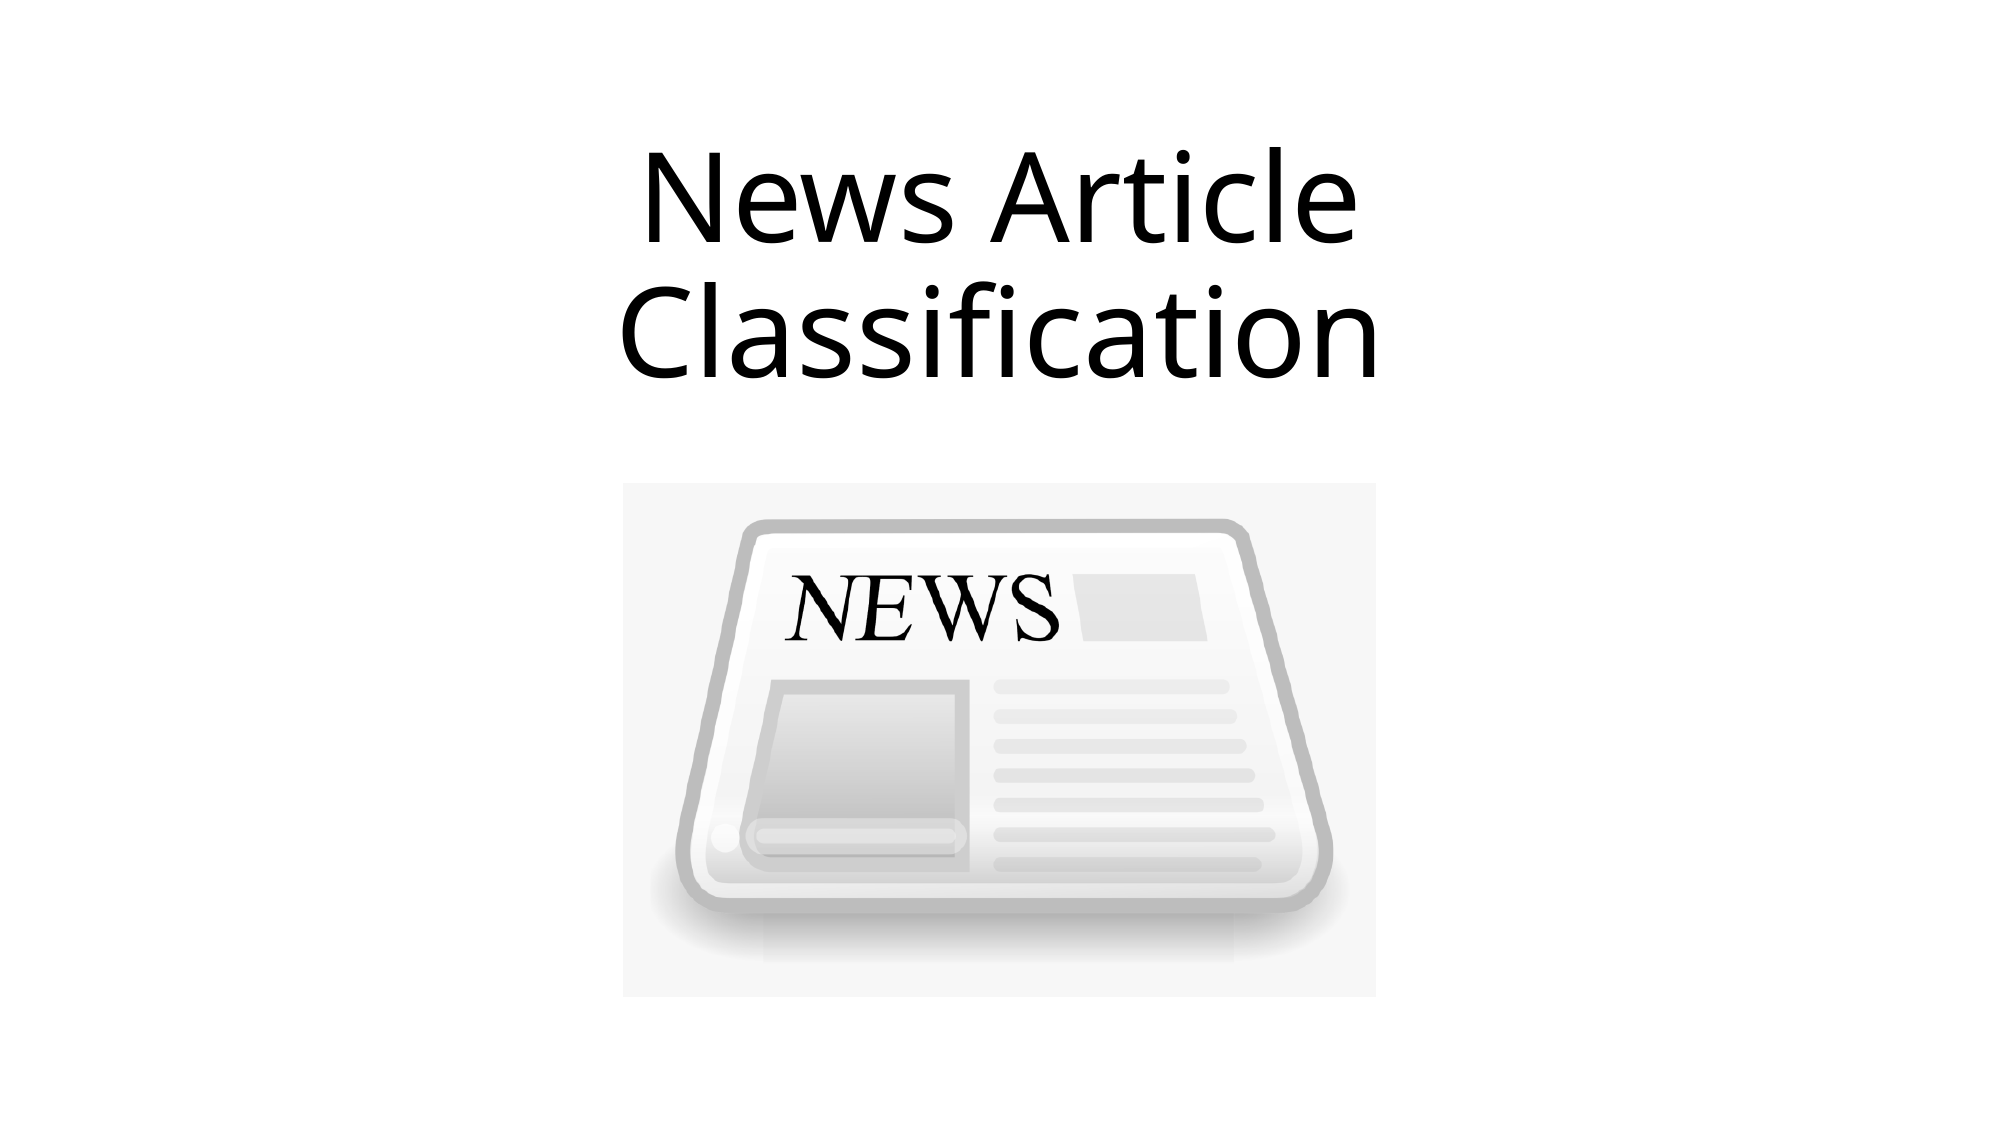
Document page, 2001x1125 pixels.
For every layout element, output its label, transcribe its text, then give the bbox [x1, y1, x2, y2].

title News Article Classification [249, 170, 1750, 563]
picture [623, 483, 1377, 997]
